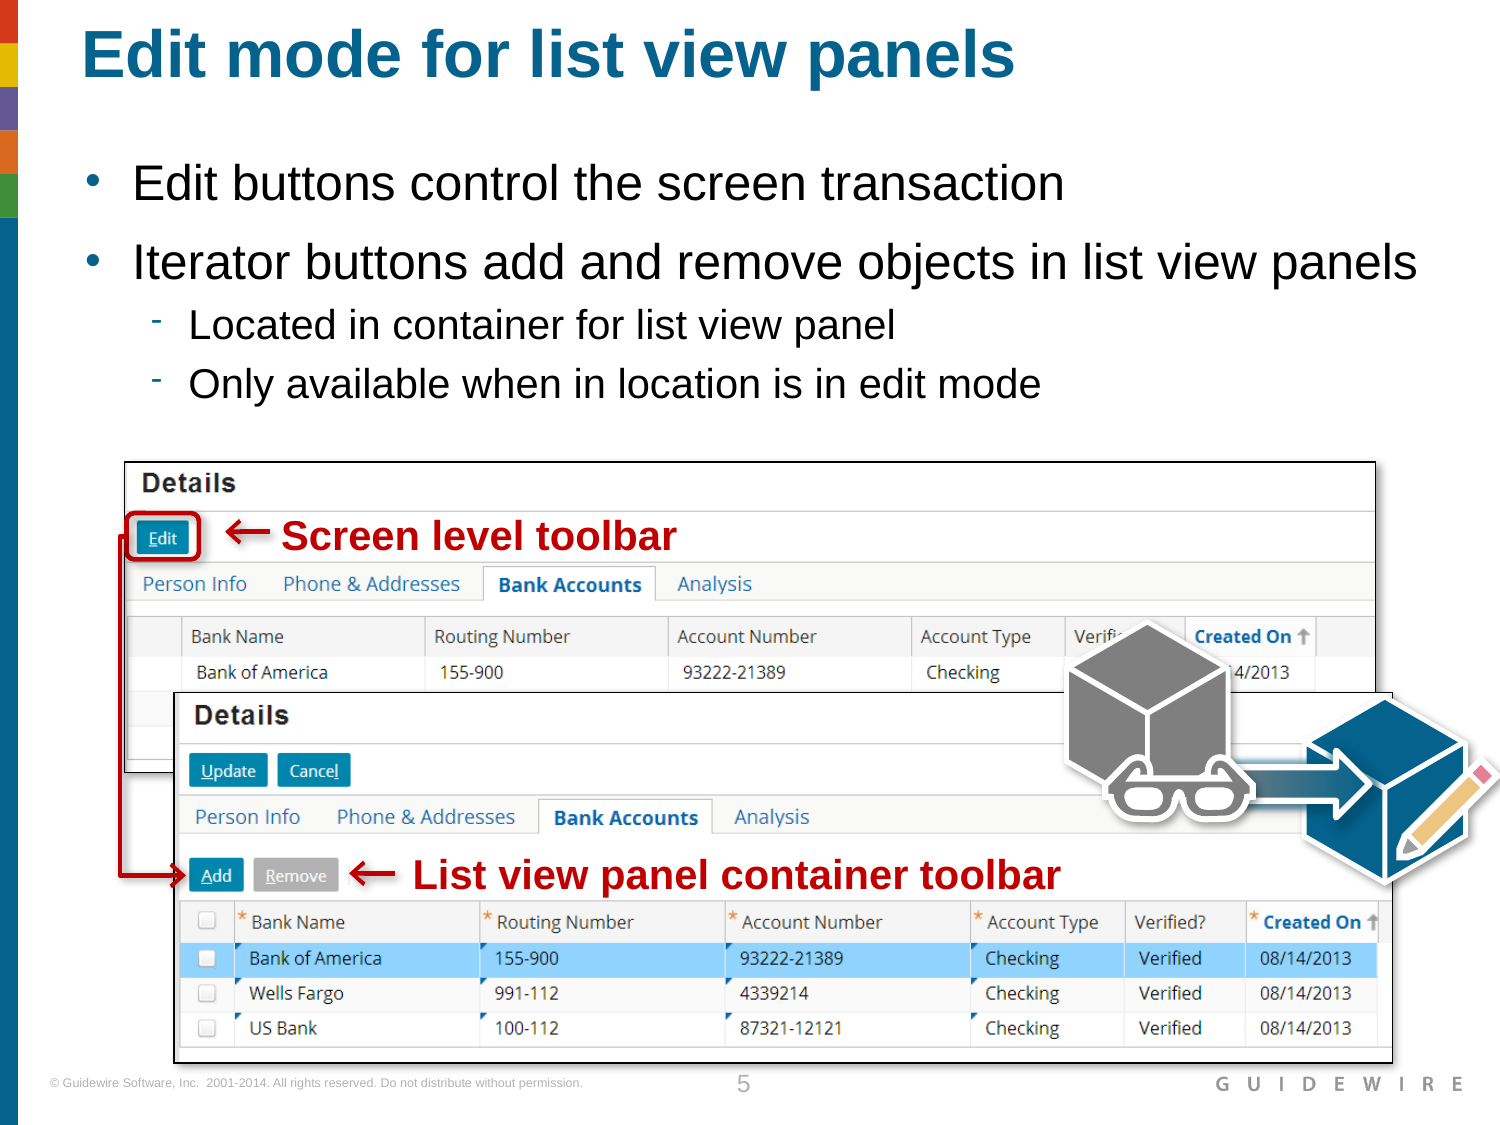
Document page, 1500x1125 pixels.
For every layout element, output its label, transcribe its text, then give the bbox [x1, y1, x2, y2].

picture [230, 765, 236, 776]
picture [174, 693, 1392, 1063]
picture [239, 768, 245, 776]
list Edit buttons control the screen transaction Iterator buttons add and remove objects in list view panels Located in container for list view panel Only available when in location is in edit mode [85, 149, 1450, 450]
picture [1215, 1073, 1480, 1096]
picture [124, 462, 1376, 689]
picture [1061, 616, 1258, 825]
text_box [126, 535, 187, 876]
picture [1299, 691, 1500, 888]
title Edit mode for list view panels [81, 19, 1446, 142]
